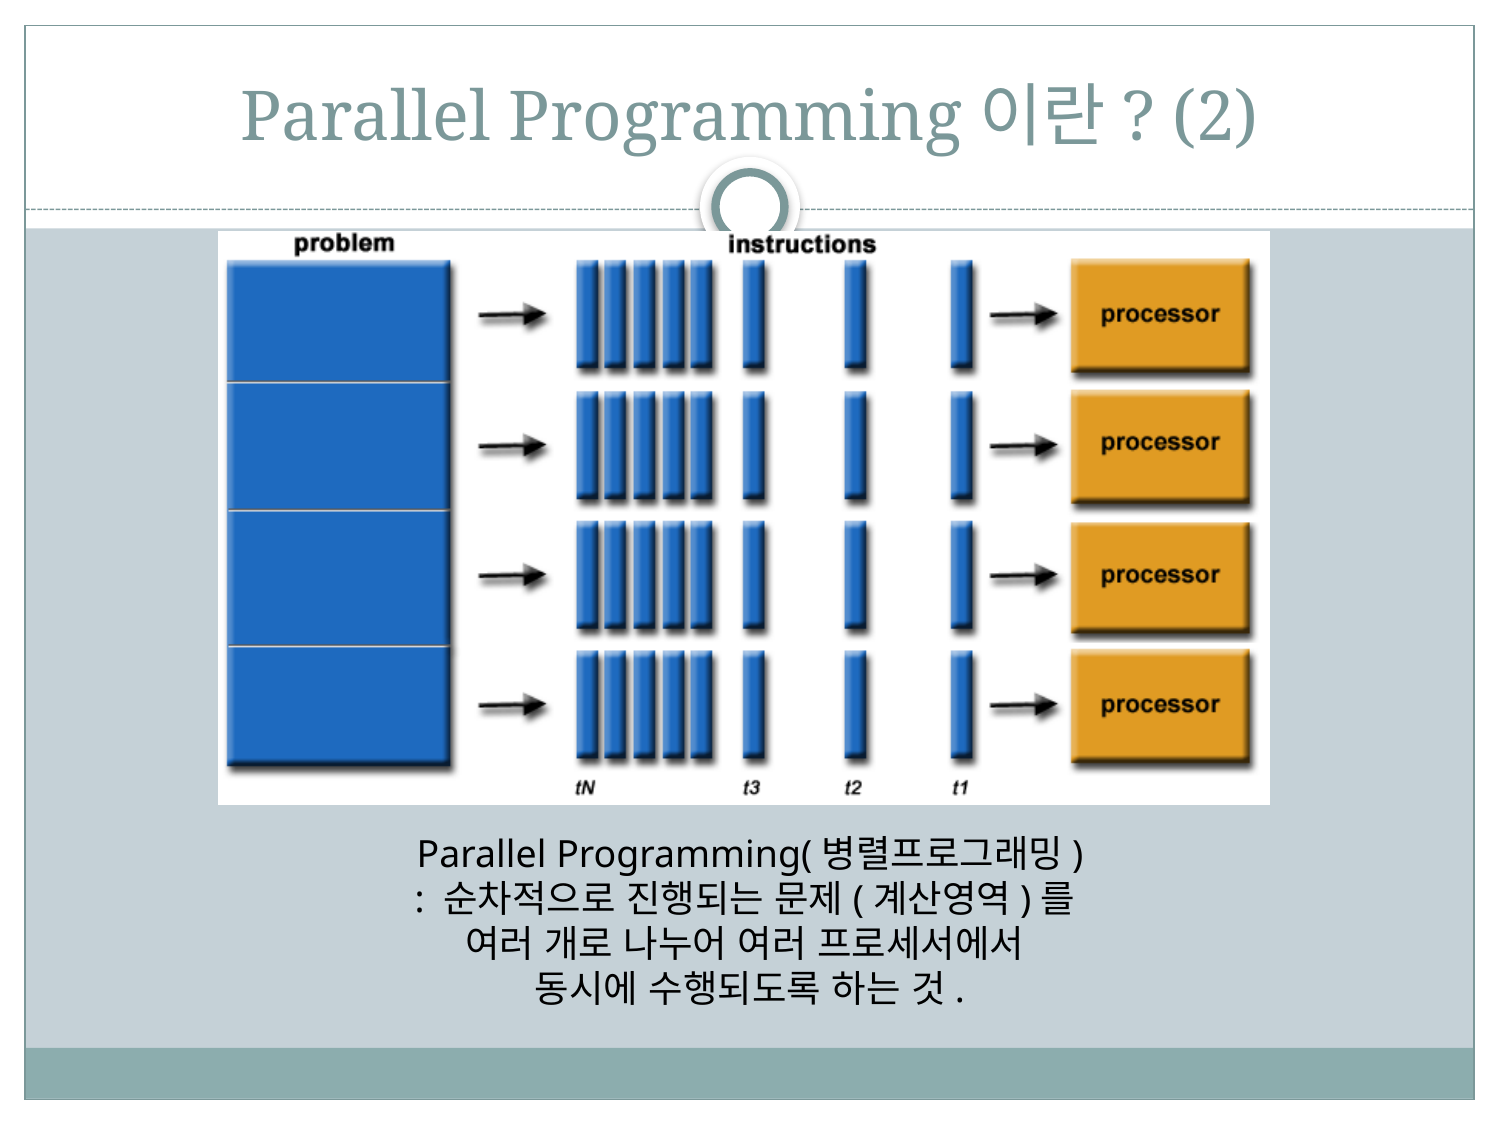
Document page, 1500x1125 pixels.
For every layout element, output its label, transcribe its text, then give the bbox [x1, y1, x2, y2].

title Parallel Programming이란? (2) [49, 37, 1450, 162]
text_box Parallel Programming(병렬프로그래밍) : 순차적으로 진행되는 문제(계산영역)를 여러 개로 나누어 여러 프로세서에서 동시에 수행되도록 하는 것. [17, 822, 1483, 1017]
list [218, 231, 1270, 805]
